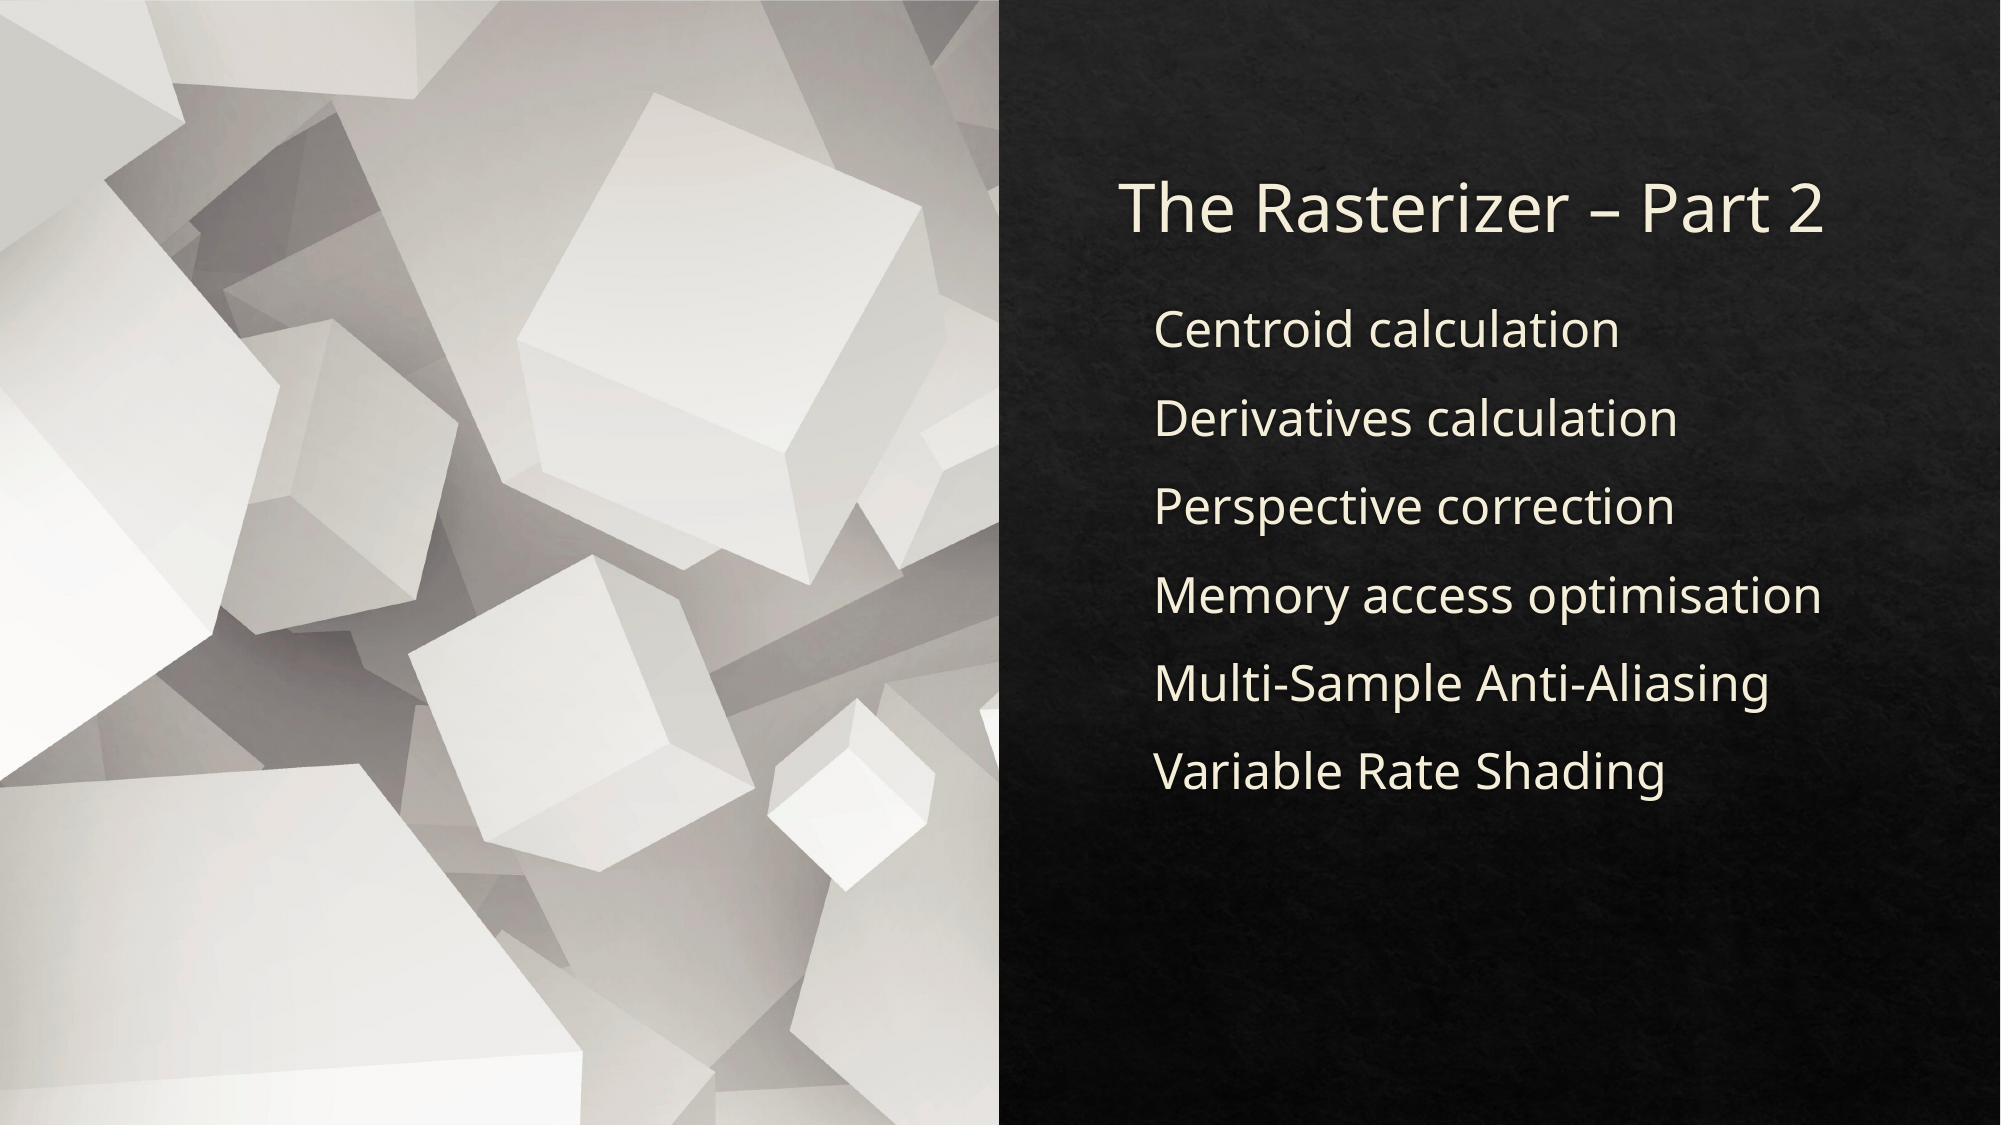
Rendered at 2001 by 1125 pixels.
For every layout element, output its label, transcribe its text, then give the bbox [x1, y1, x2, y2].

title The Rasterizer – Part 2 [1103, 95, 1849, 255]
picture [0, 0, 999, 1125]
list Centroid calculation Derivatives calculation Perspective correction Memory access optimisation Multi-Sample Anti-Aliasing Variable Rate Shading [1131, 284, 1855, 950]
